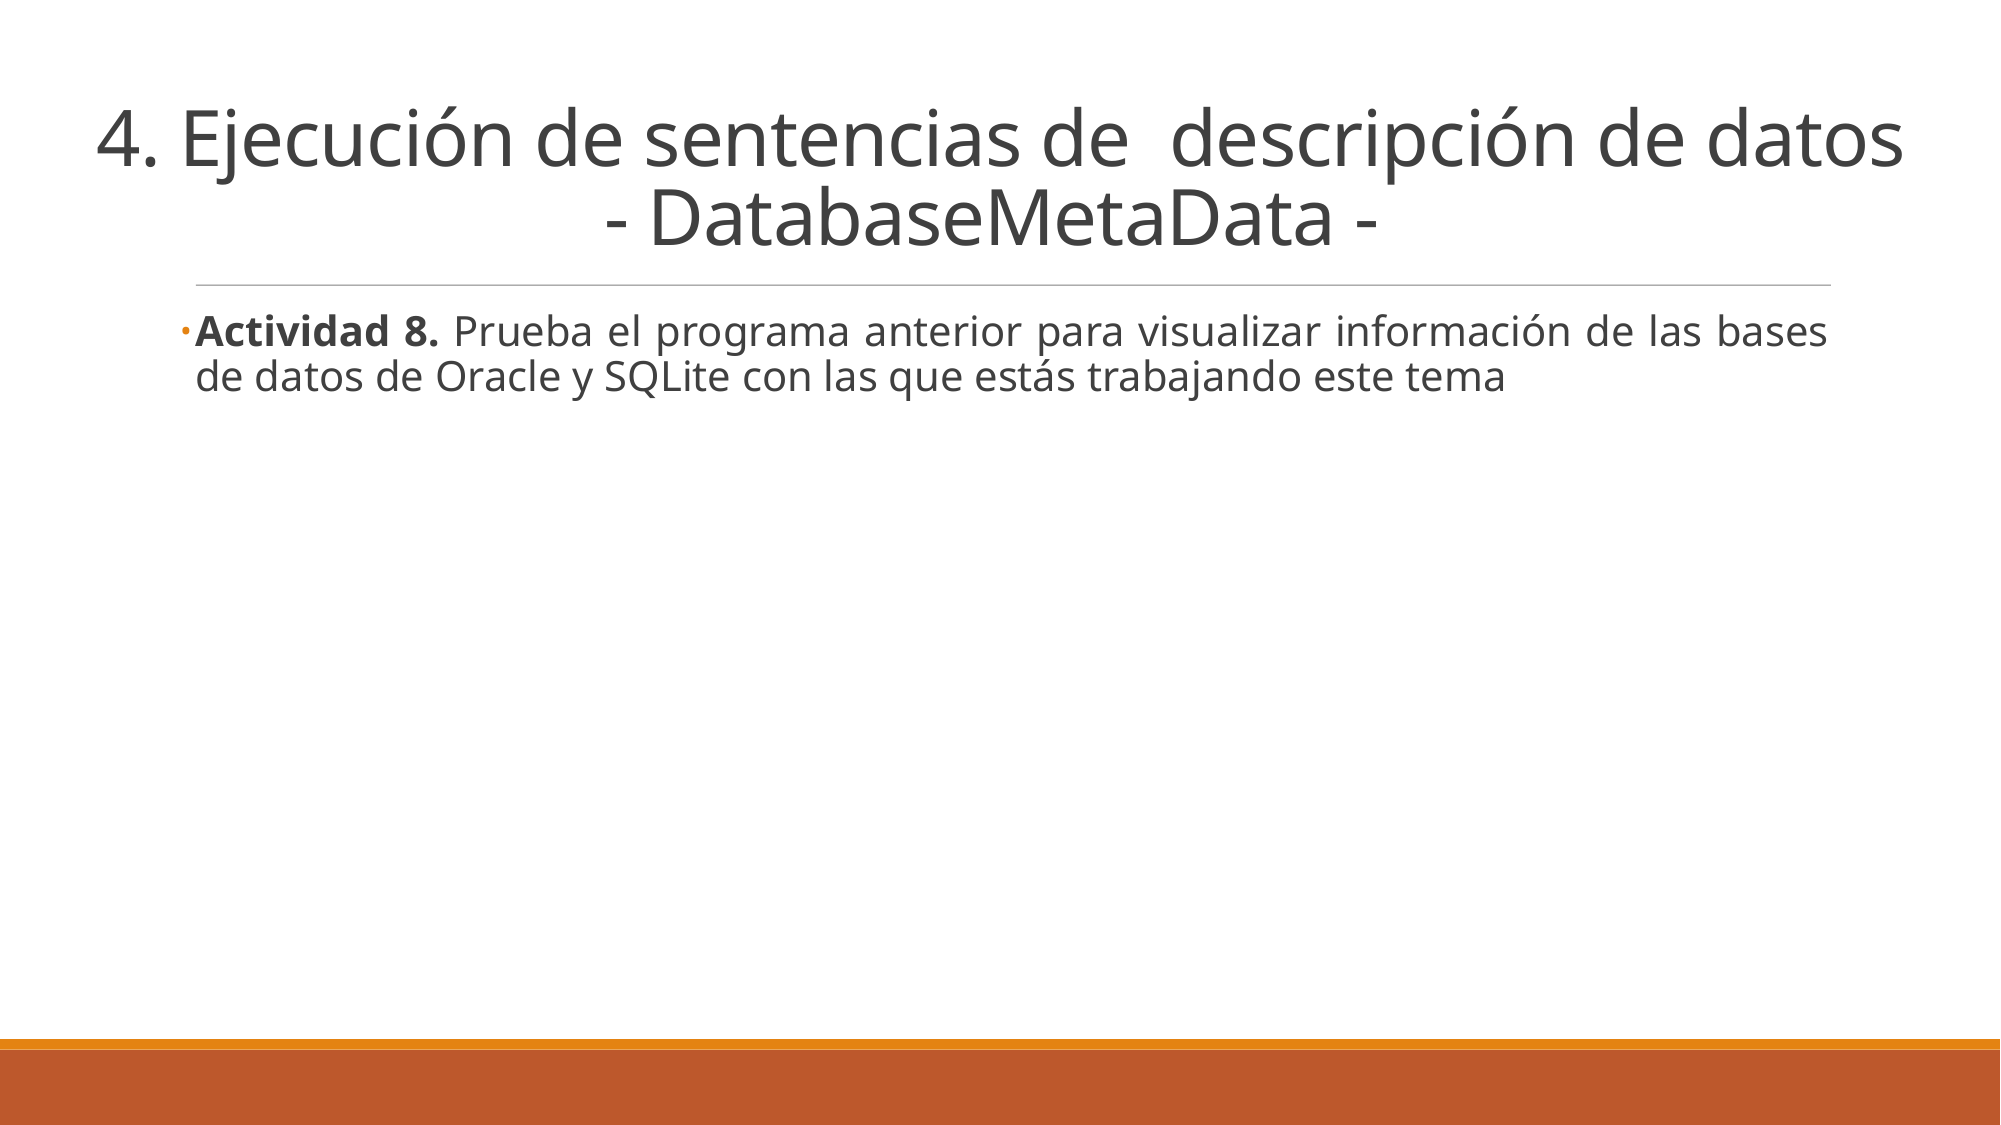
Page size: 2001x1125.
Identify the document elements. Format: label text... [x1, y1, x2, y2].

text_box Actividad 8. Prueba el programa anterior para visualizar información de las bases de datos de Oracle y SQLite con las que estás trabajando este tema [179, 302, 1830, 963]
text_box 4. Ejecución de sentencias de descripción de datos - DatabaseMetaData - [48, 31, 1955, 269]
